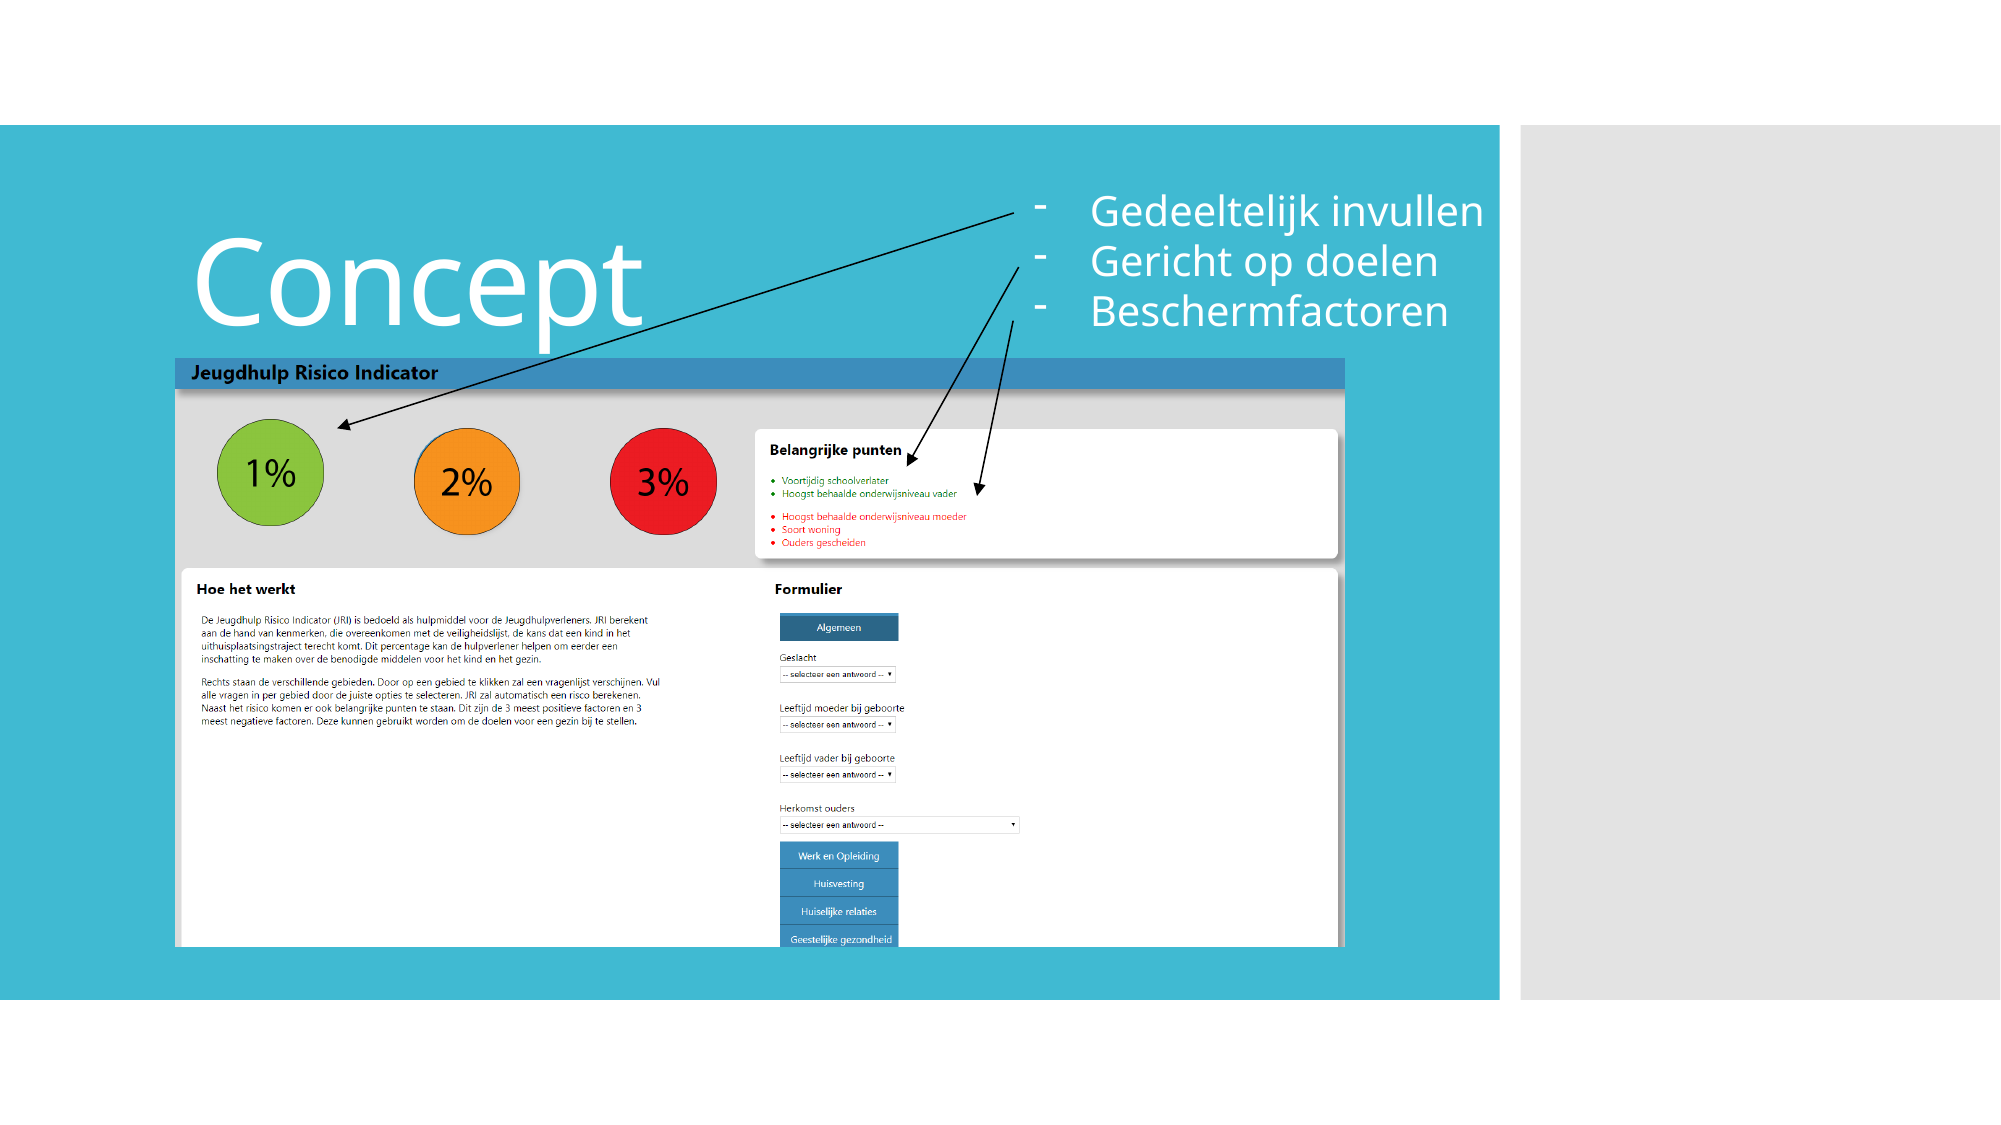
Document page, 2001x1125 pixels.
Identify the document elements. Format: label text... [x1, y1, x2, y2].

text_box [336, 212, 1015, 429]
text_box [906, 266, 1019, 467]
text_box Gedeeltelijk invullen Gericht op doelen Beschermfactoren [1018, 177, 2000, 393]
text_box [976, 320, 1014, 497]
picture [175, 358, 1345, 947]
title Concept [175, 213, 336, 358]
